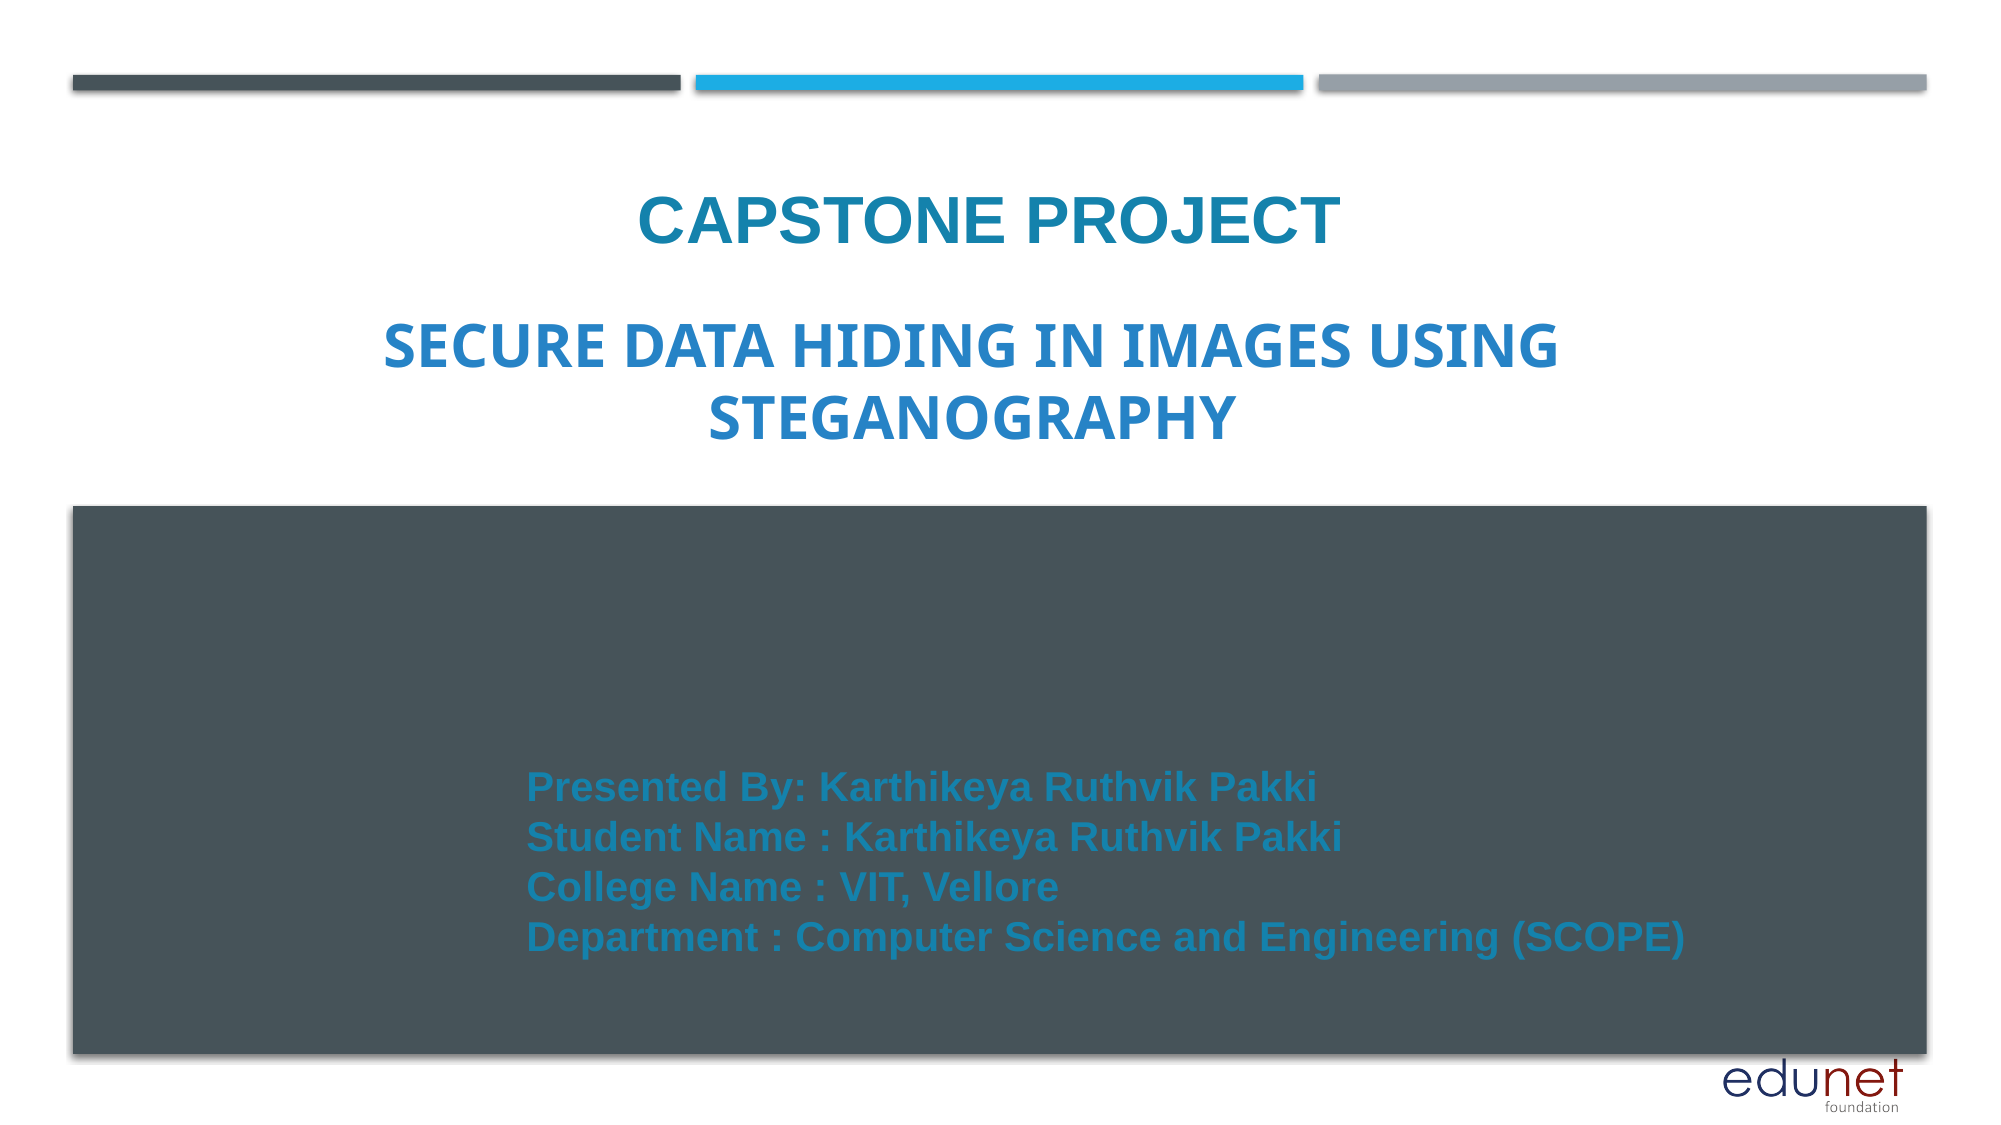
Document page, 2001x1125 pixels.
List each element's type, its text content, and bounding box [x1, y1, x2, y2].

text_box CAPSTONE PROJECT [0, 169, 2000, 265]
picture [1719, 1056, 1905, 1116]
text_box Presented By: Karthikeya Ruthvik Pakki Student Name : Karthikeya Ruthvik Pakki College Name : VIT, Vellore Department : Computer Science and Engineering (SCOPE) [511, 752, 1821, 1018]
title Secure Data Hiding in Images using Steganography [222, 298, 1723, 460]
